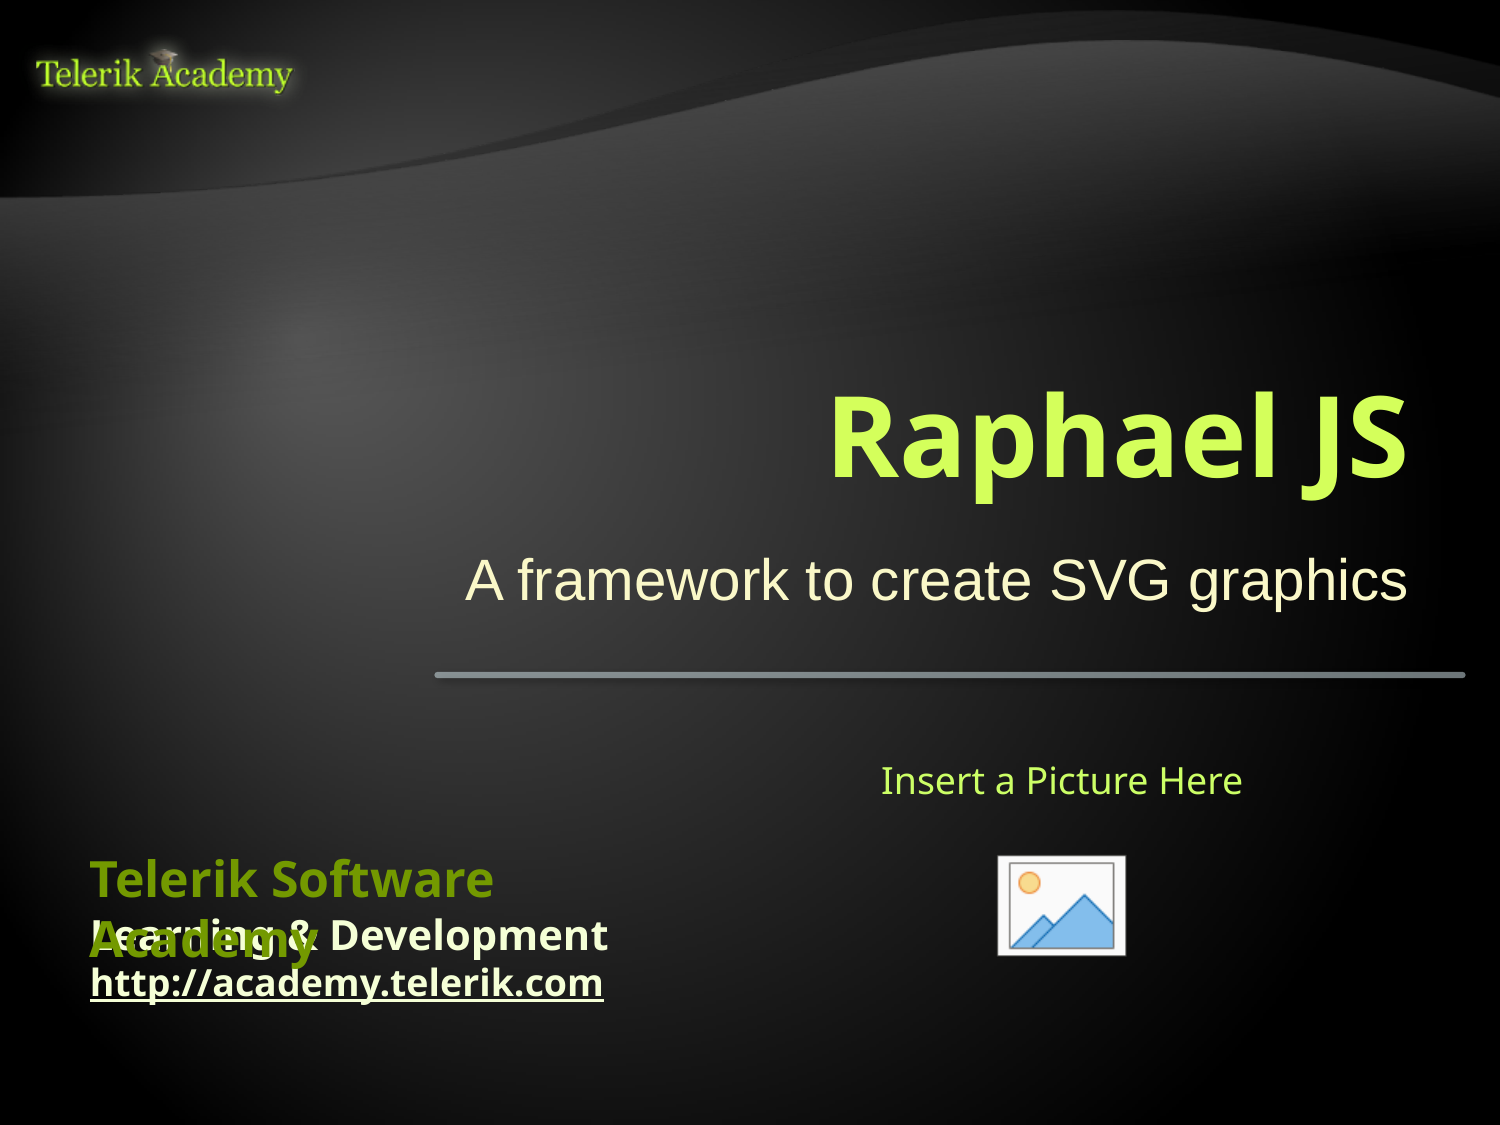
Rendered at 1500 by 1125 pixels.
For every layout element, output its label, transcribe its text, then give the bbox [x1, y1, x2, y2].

title Raphael JS [75, 249, 1425, 500]
subtitle A framework to create SVG graphics [75, 530, 1425, 624]
list Learning & Development [75, 916, 692, 951]
list http://academy.telerik.com [75, 951, 692, 1013]
picture [0, 0, 1500, 1125]
list Telerik Software Academy [75, 840, 692, 916]
